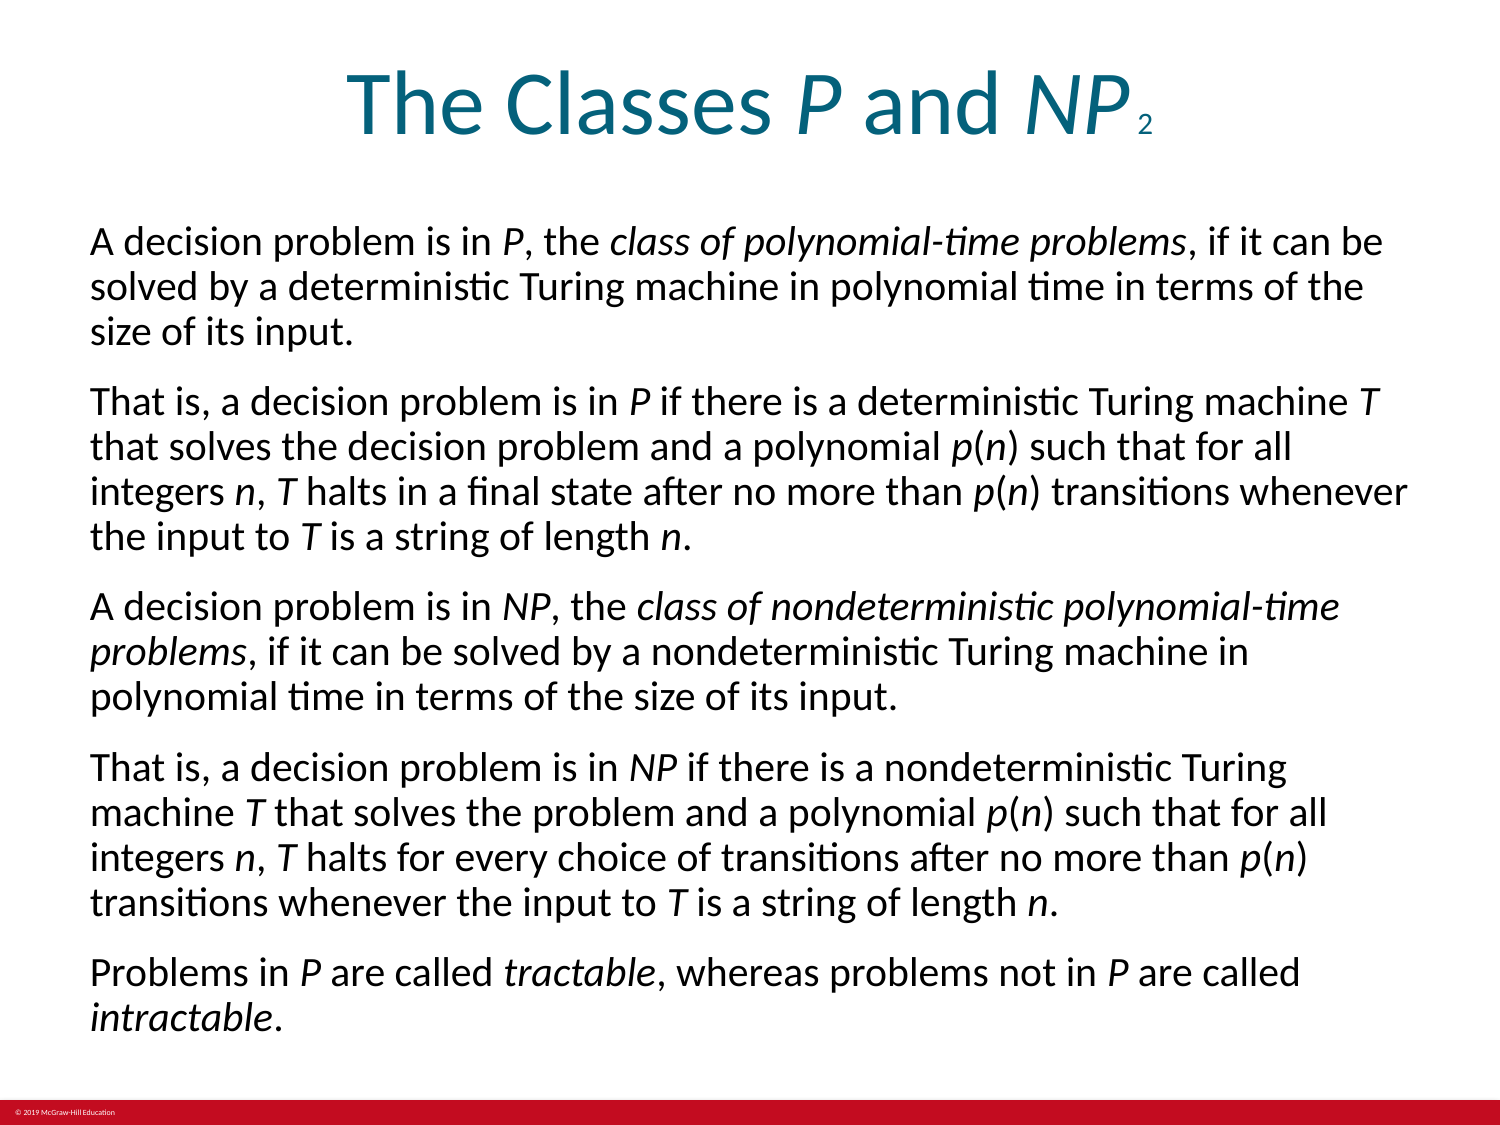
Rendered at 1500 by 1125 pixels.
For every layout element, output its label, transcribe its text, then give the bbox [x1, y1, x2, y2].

list A decision problem is in P, the class of polynomial-time problems, if it can be solved by a deterministic Turing machine in polynomial time in terms of the size of its input. That is, a decision problem is in P if there is a deterministic Turing machine T that solves the decision problem and a polynomial p(n) such that for all integers n, T halts in a final state after no more than p(n) transitions whenever the input to T is a string of length n. A decision problem is in NP, the class of nondeterministic polynomial-time problems, if it can be solved by a nondeterministic Turing machine in polynomial time in terms of the size of its input. That is, a decision problem is in NP if there is a nondeterministic Turing machine T that solves the problem and a polynomial p(n) such that for all integers n, T halts for every choice of transitions after no more than p(n) transitions whenever the input to T is a string of length n. Problems in P are called tractable, whereas problems not in P are called intractable. [75, 212, 1425, 1075]
title The Classes P and NP 2 [0, 0, 1500, 195]
